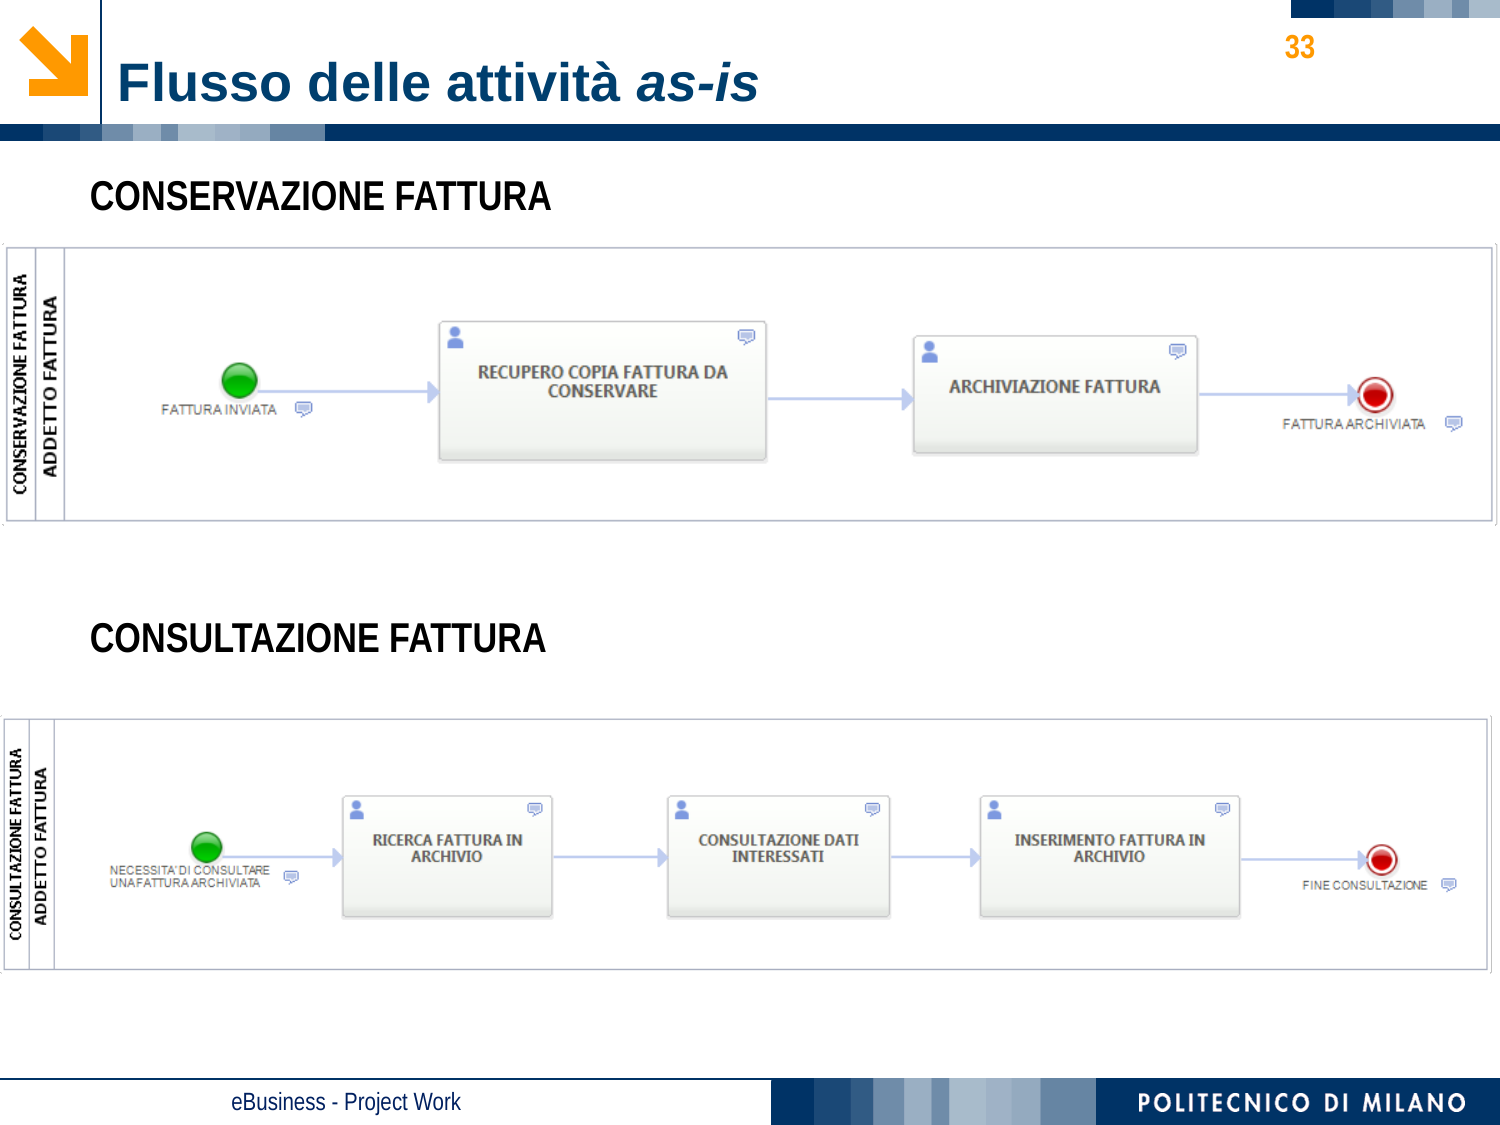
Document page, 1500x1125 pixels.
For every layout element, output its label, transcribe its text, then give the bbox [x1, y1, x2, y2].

picture [0, 715, 1494, 974]
text_box CONSERVAZIONE FATTURA [0, 161, 1360, 226]
picture [0, 1074, 1500, 1125]
title Flusso delle attività as-is [117, 46, 1094, 185]
slide_number 33 [1266, 24, 1493, 66]
picture [0, 0, 1500, 141]
text_box CONSULTAZIONE FATTURA [0, 603, 1360, 669]
picture [2, 243, 1500, 526]
